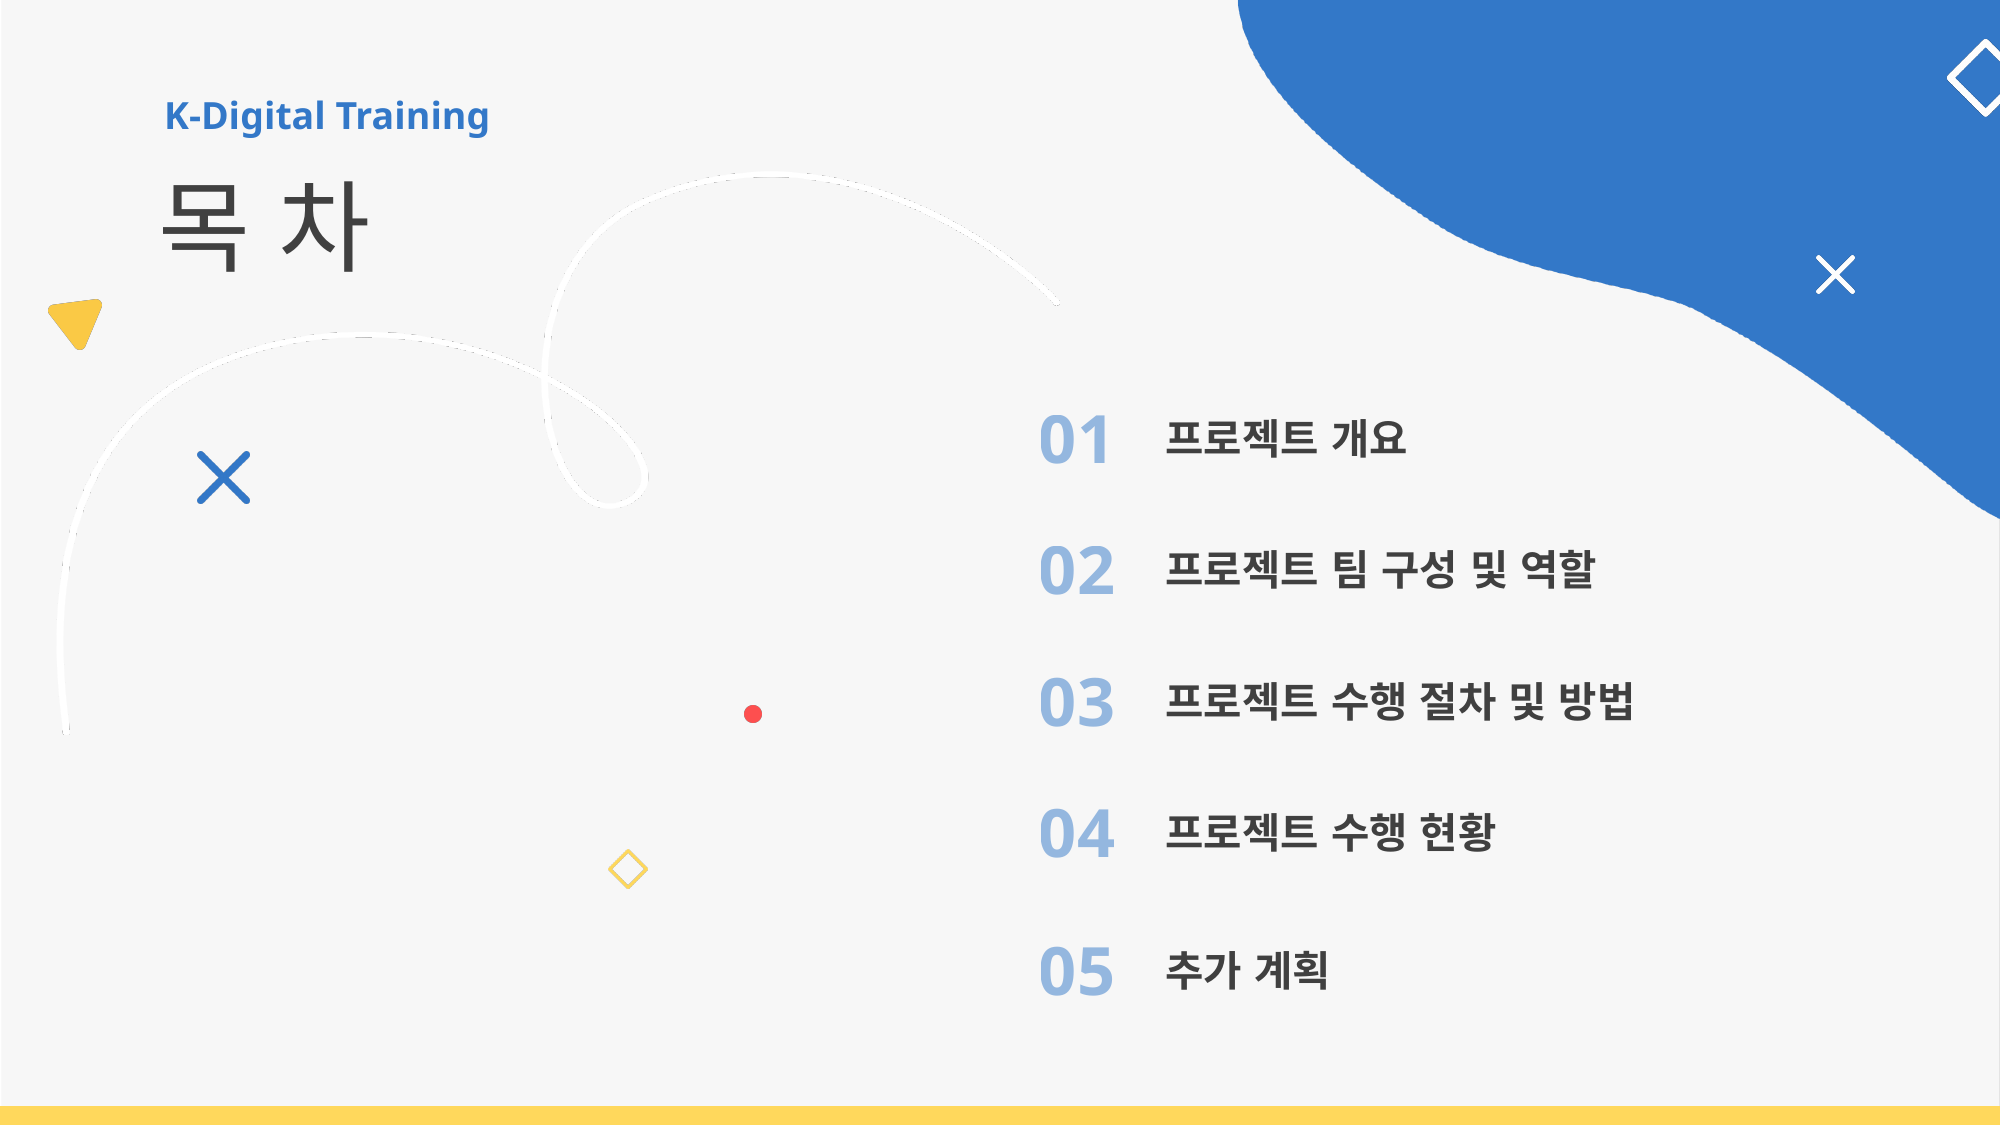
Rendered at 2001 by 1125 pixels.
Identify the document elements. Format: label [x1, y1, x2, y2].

text_box [1060, 520, 1677, 617]
picture [0, 0, 2000, 1125]
text_box [1060, 783, 1559, 879]
text_box [48, 171, 1060, 889]
text_box [1023, 920, 1559, 1017]
text_box [1060, 389, 1754, 486]
text_box [142, 85, 514, 171]
text_box [1060, 651, 1711, 748]
